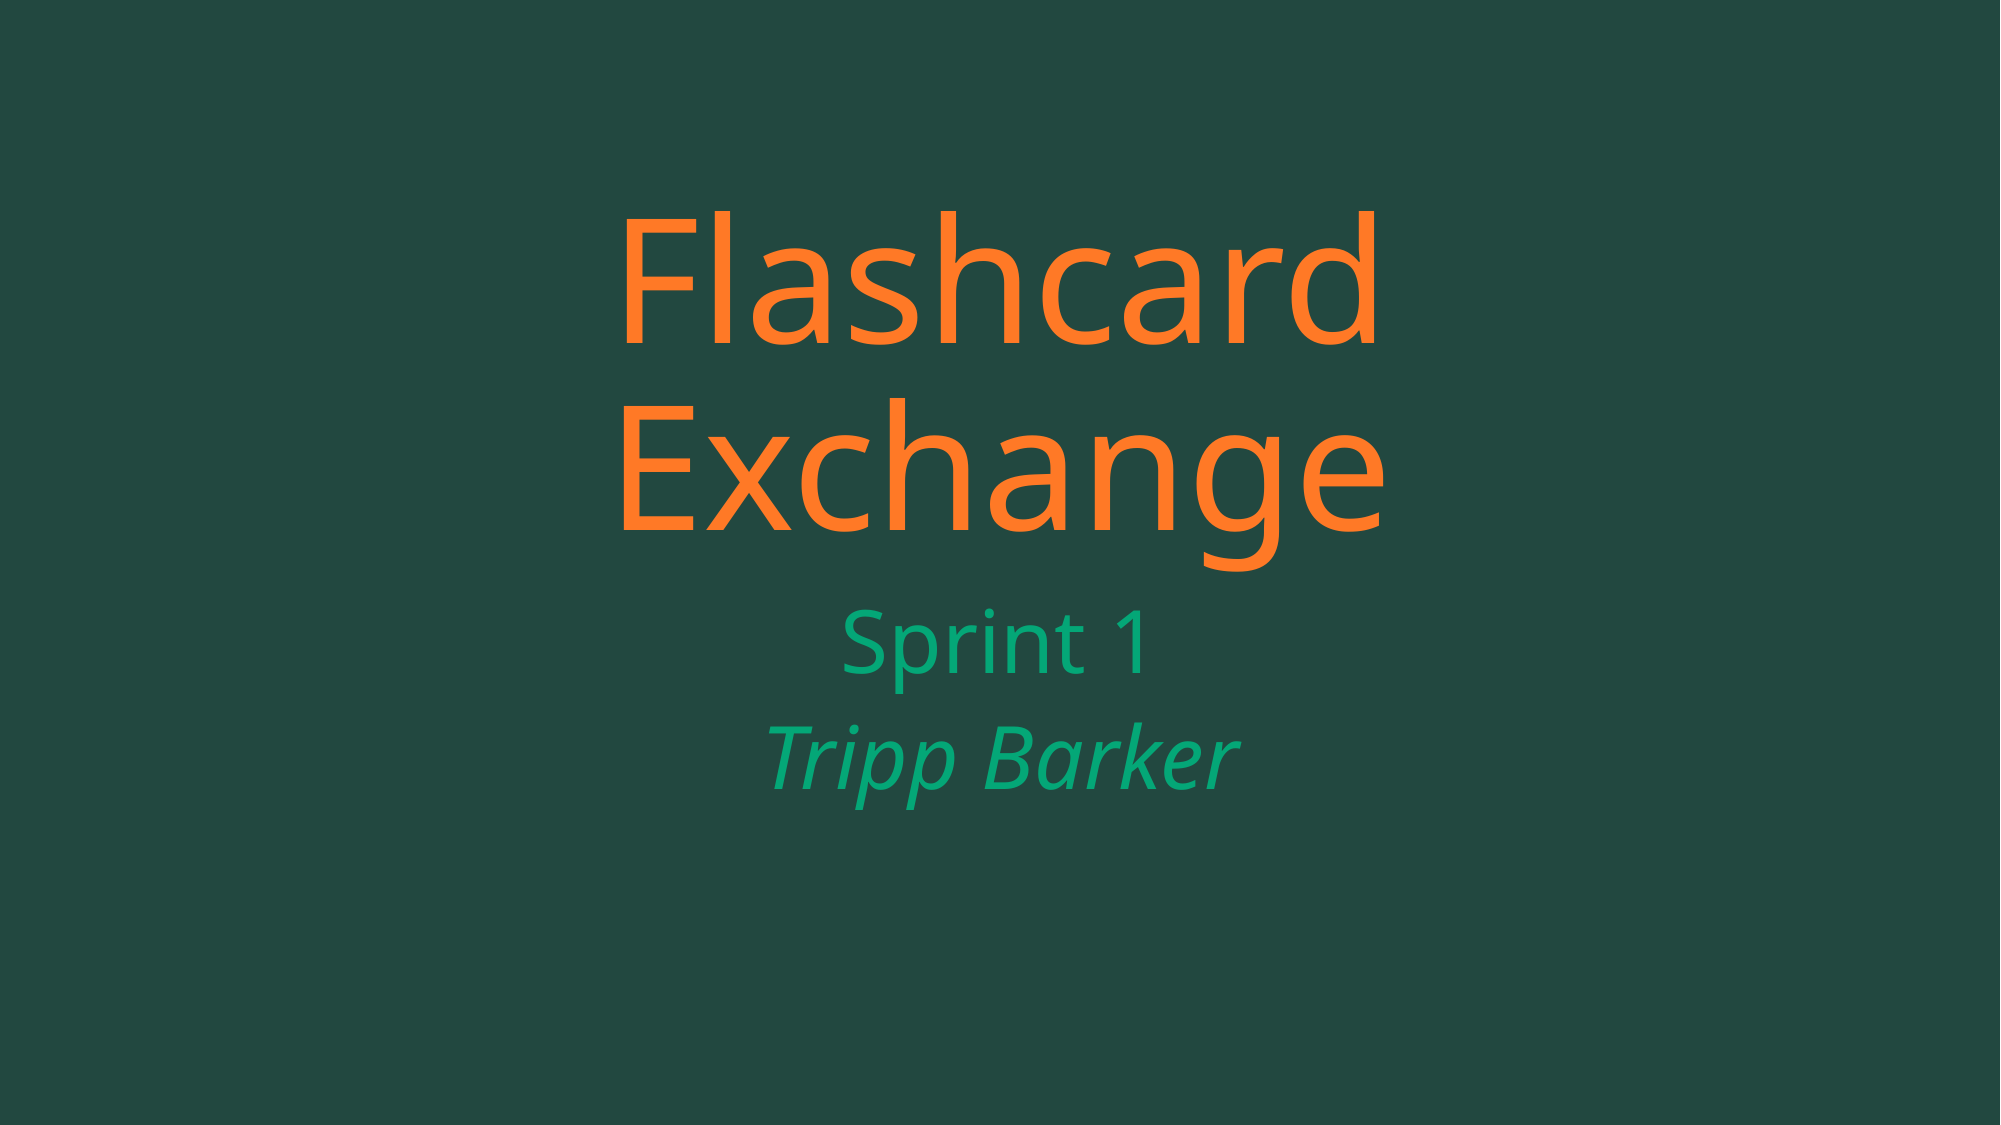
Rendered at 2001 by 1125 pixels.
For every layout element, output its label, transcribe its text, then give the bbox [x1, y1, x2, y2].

subtitle Sprint 1 Tripp Barker [249, 590, 1750, 863]
title Flashcard Exchange [249, 184, 1750, 576]
